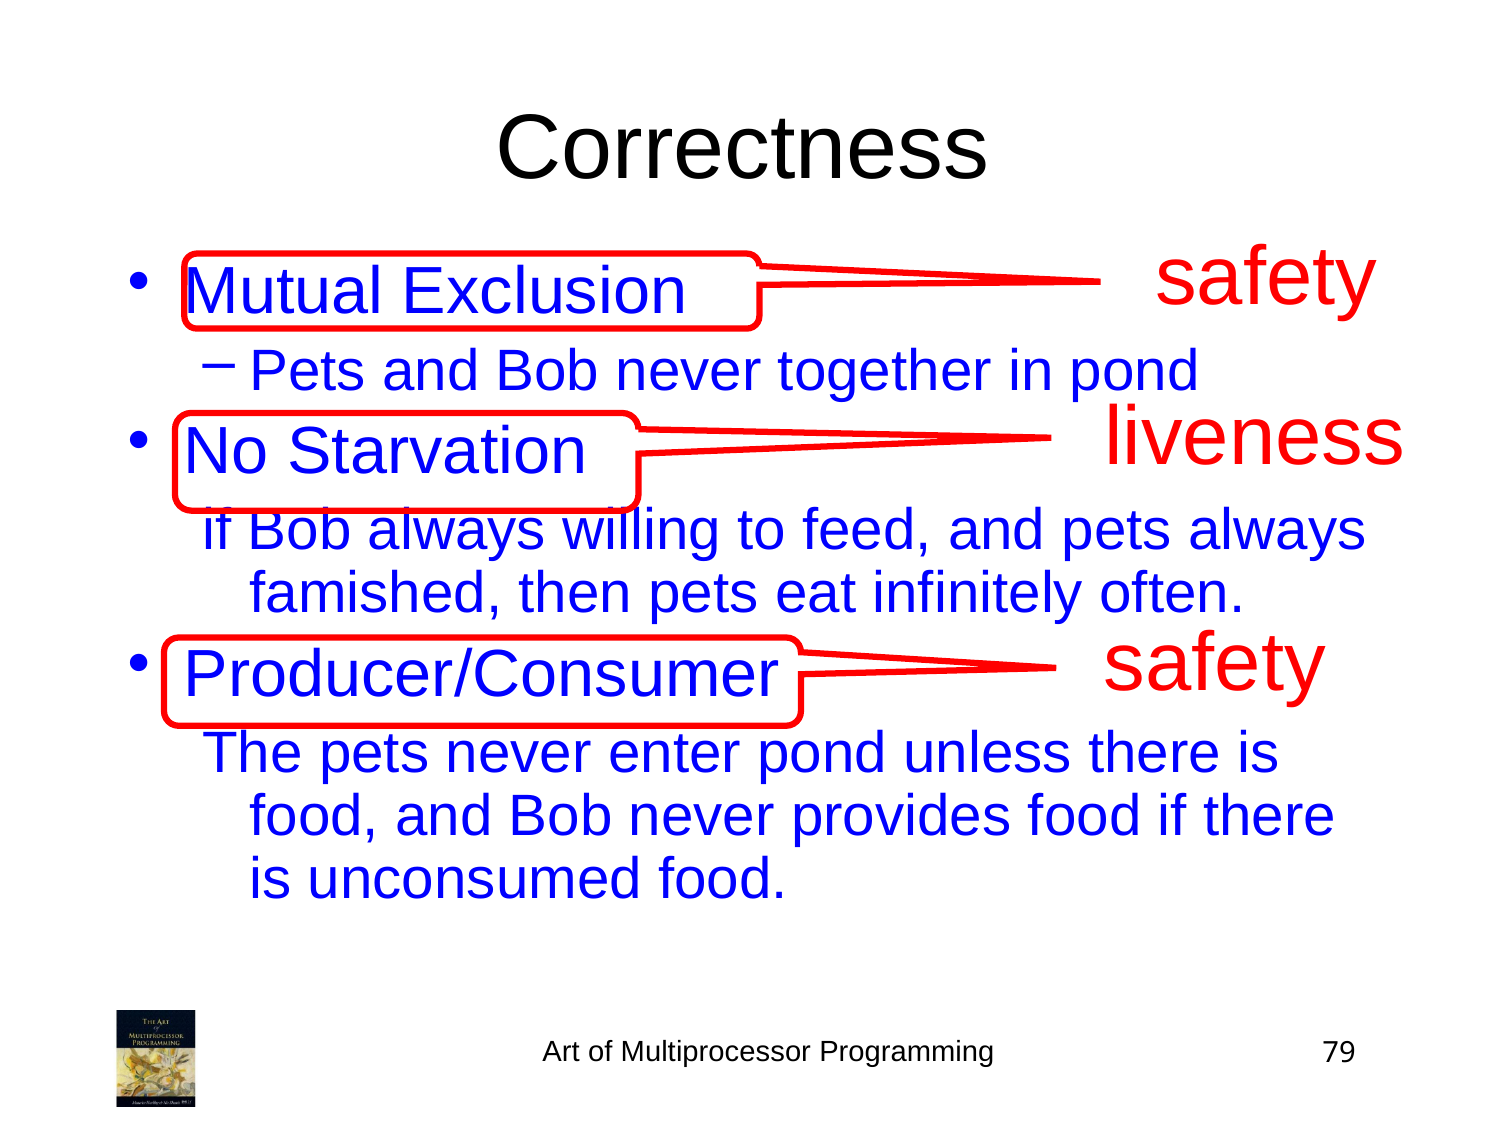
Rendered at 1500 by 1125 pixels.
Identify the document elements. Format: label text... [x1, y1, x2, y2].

text_box liveness [1081, 373, 1420, 489]
text_box safety [1088, 600, 1341, 715]
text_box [184, 213, 1394, 330]
picture [107, 1010, 204, 1107]
text_box 79 [1058, 1025, 1371, 1101]
text_box [174, 412, 1052, 511]
footer Art of Multiprocessor Programming [512, 1024, 1026, 1103]
text_box [163, 637, 1057, 726]
list Mutual Exclusion Pets and Bob never together in pond No Starvation if Bob always willing to feed, and pets always famished, then pets eat infinitely often. Producer/Consumer The pets never enter pond unless there is food, and Bob never provides food if there is unconsumed food. [112, 248, 1388, 1001]
title Correctness [105, 47, 1381, 236]
